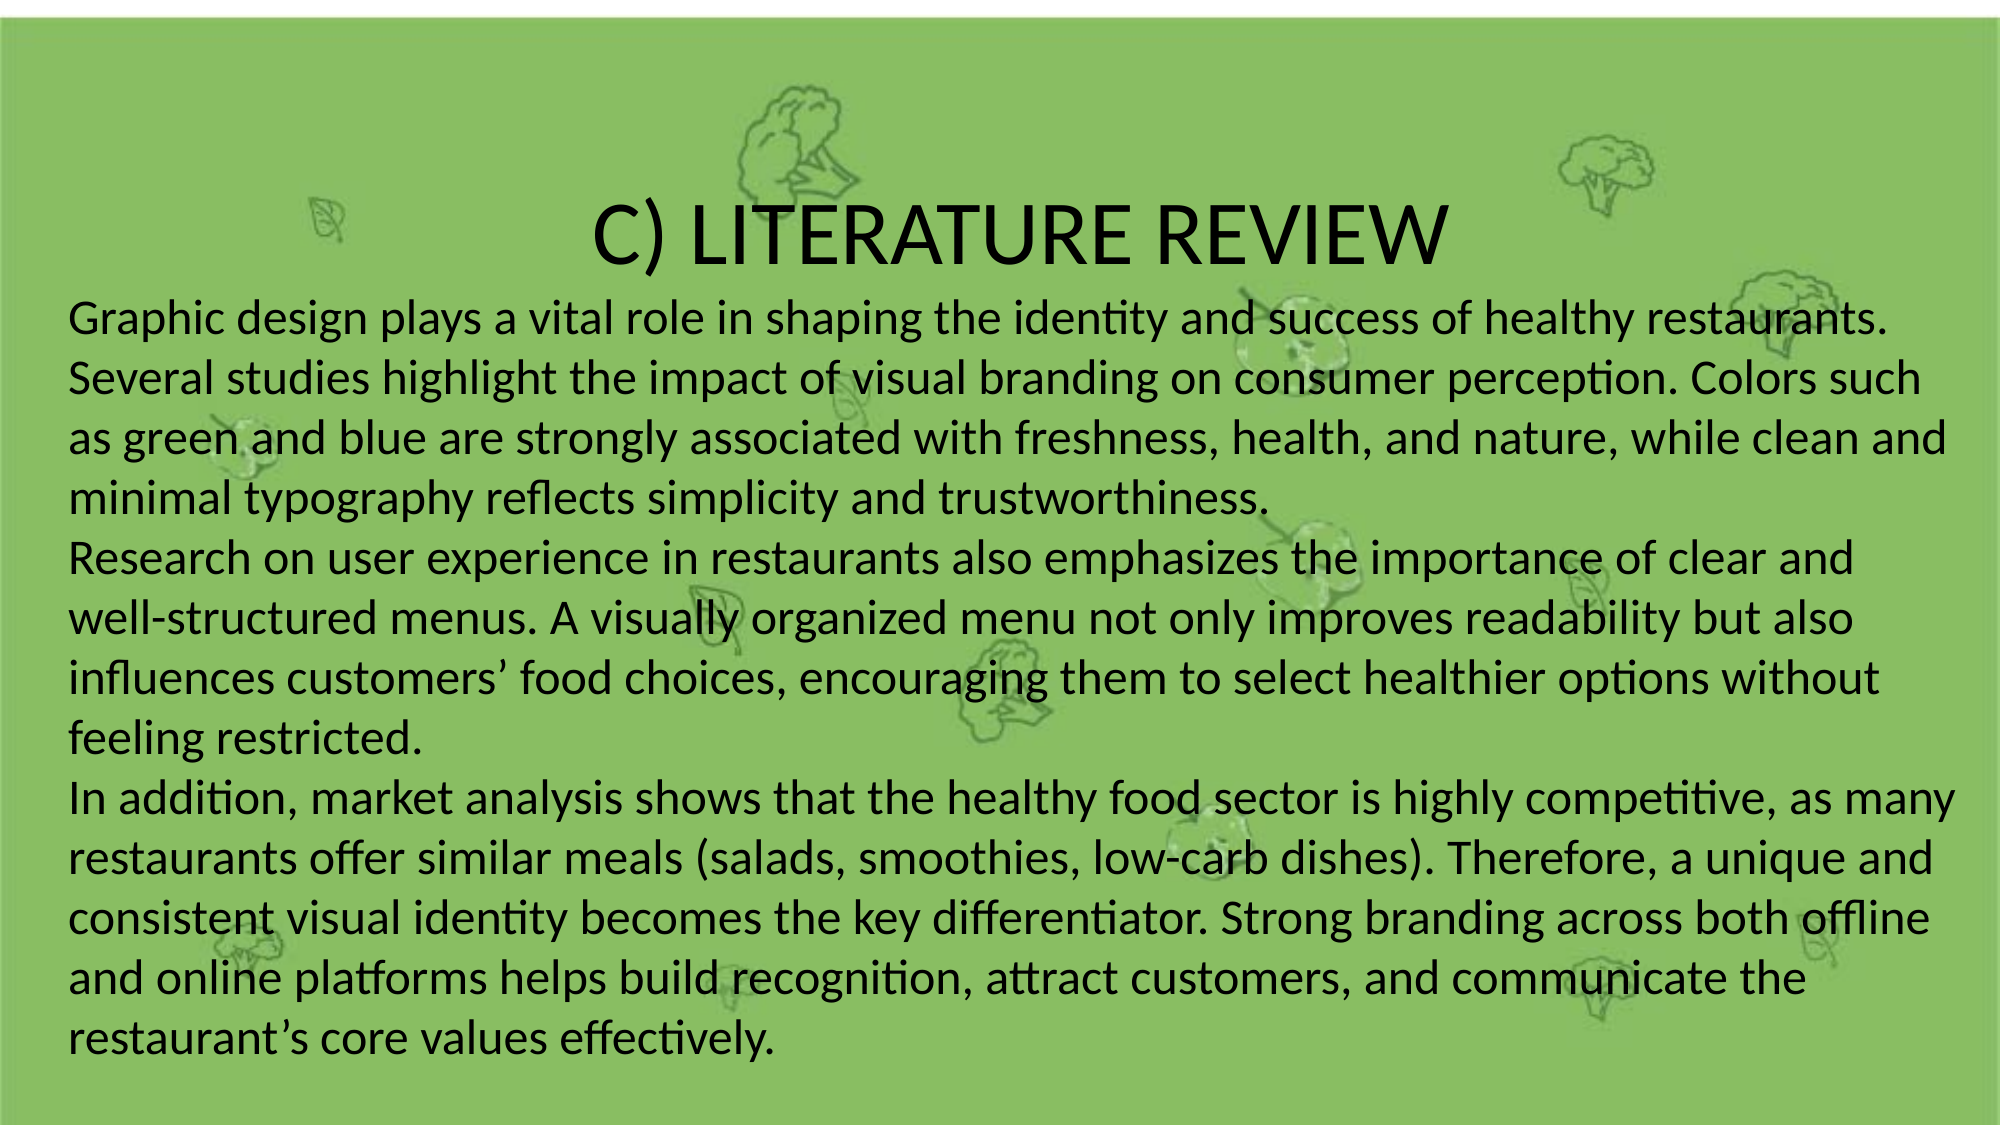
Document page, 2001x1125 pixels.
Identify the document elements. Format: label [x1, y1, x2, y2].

list [0, 14, 2000, 1125]
